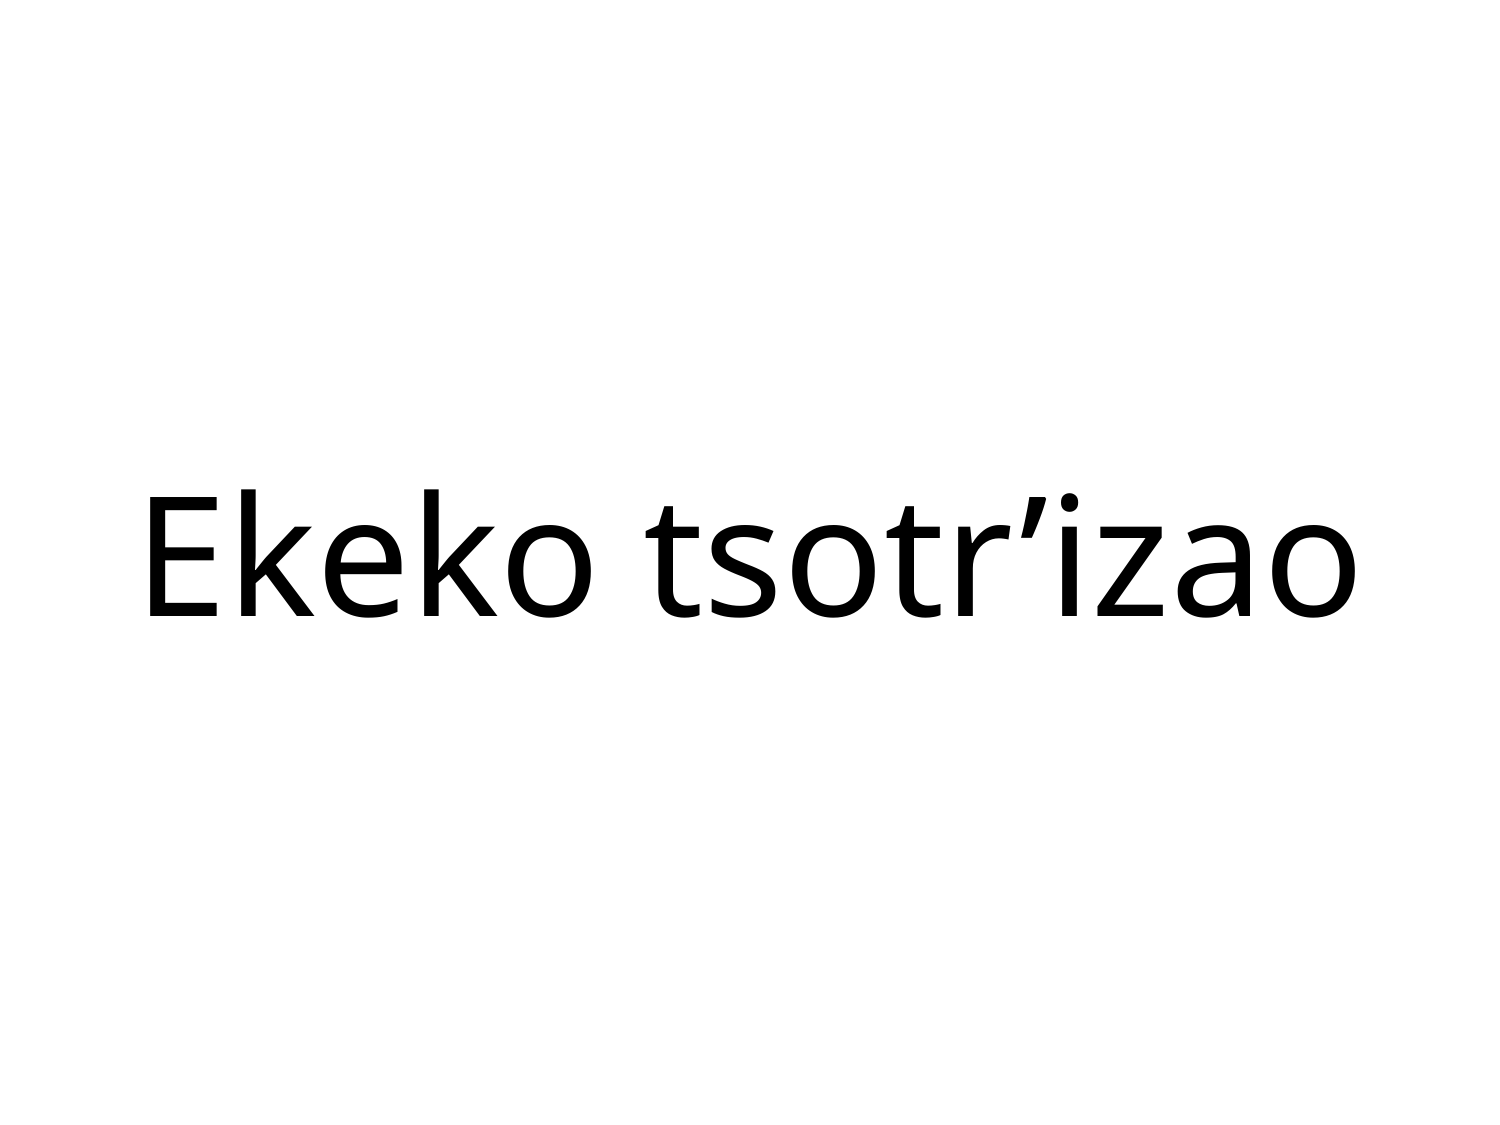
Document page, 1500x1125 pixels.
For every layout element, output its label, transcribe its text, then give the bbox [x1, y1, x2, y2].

title Ekeko tsotr’izao [0, 0, 1500, 1125]
